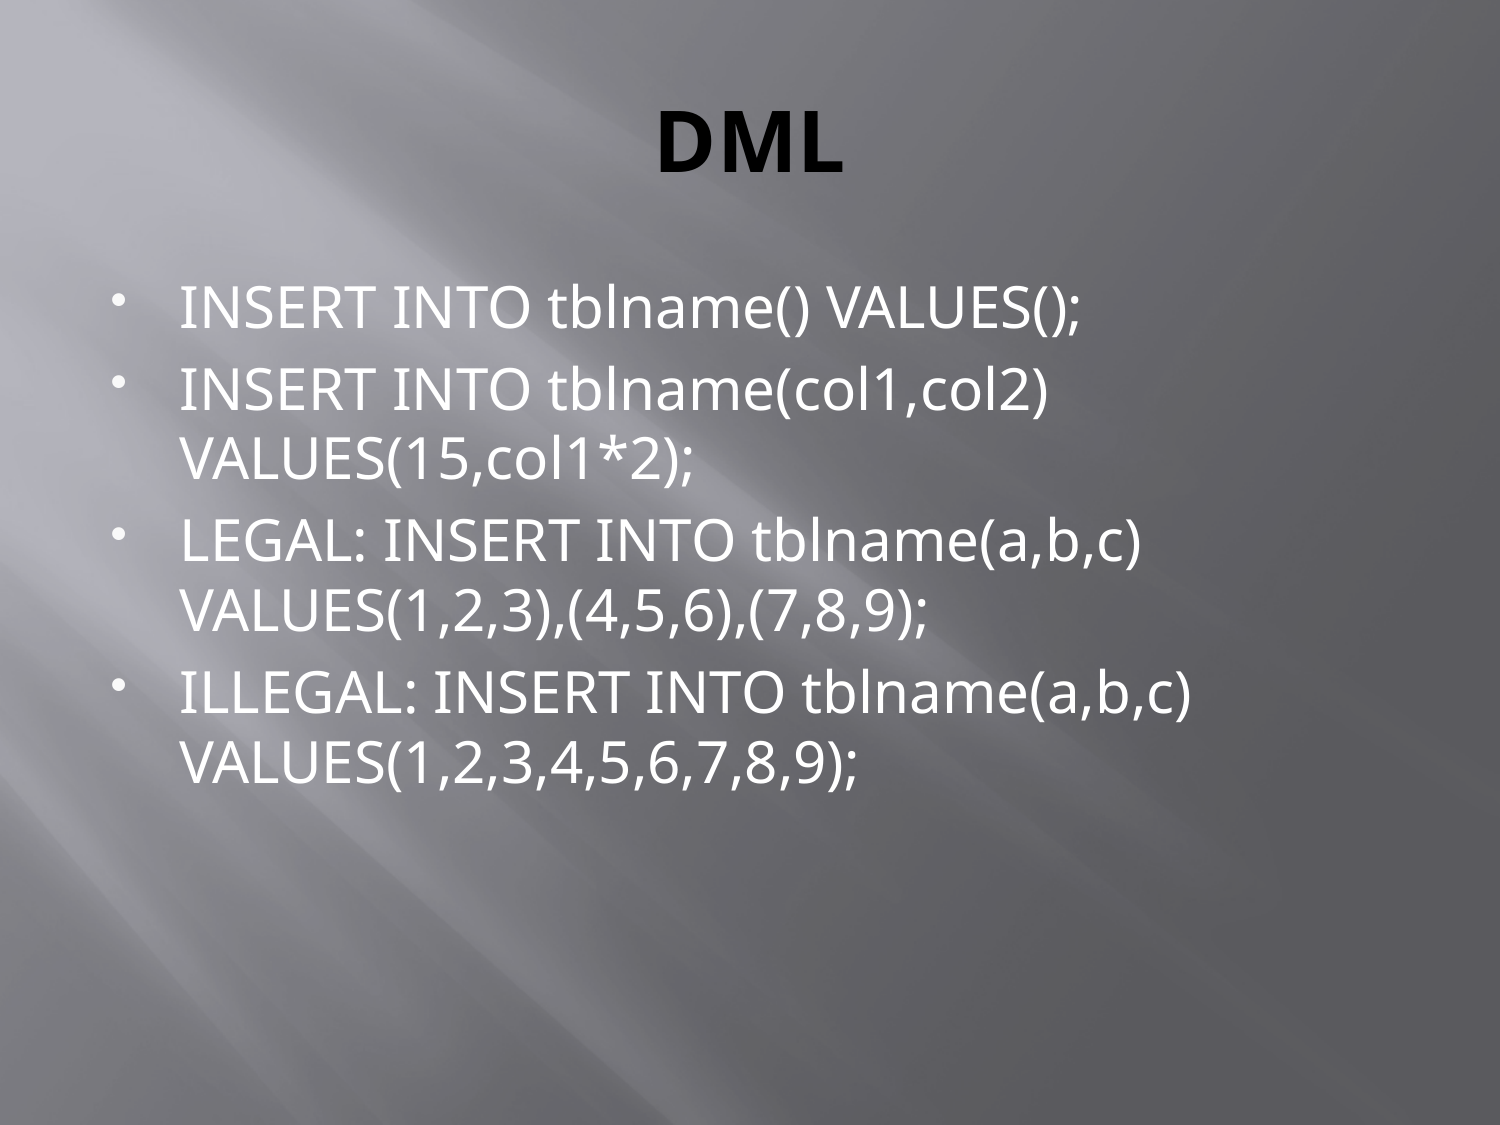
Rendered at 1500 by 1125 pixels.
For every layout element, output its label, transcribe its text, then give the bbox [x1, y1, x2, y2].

title DML [75, 45, 1425, 233]
list INSERT INTO tblname() VALUES(); INSERT INTO tblname(col1,col2) VALUES(15,col1*2); LEGAL: INSERT INTO tblname(a,b,c) VALUES(1,2,3),(4,5,6),(7,8,9); ILLEGAL: INSERT INTO tblname(a,b,c) VALUES(1,2,3,4,5,6,7,8,9); [75, 262, 1425, 1035]
